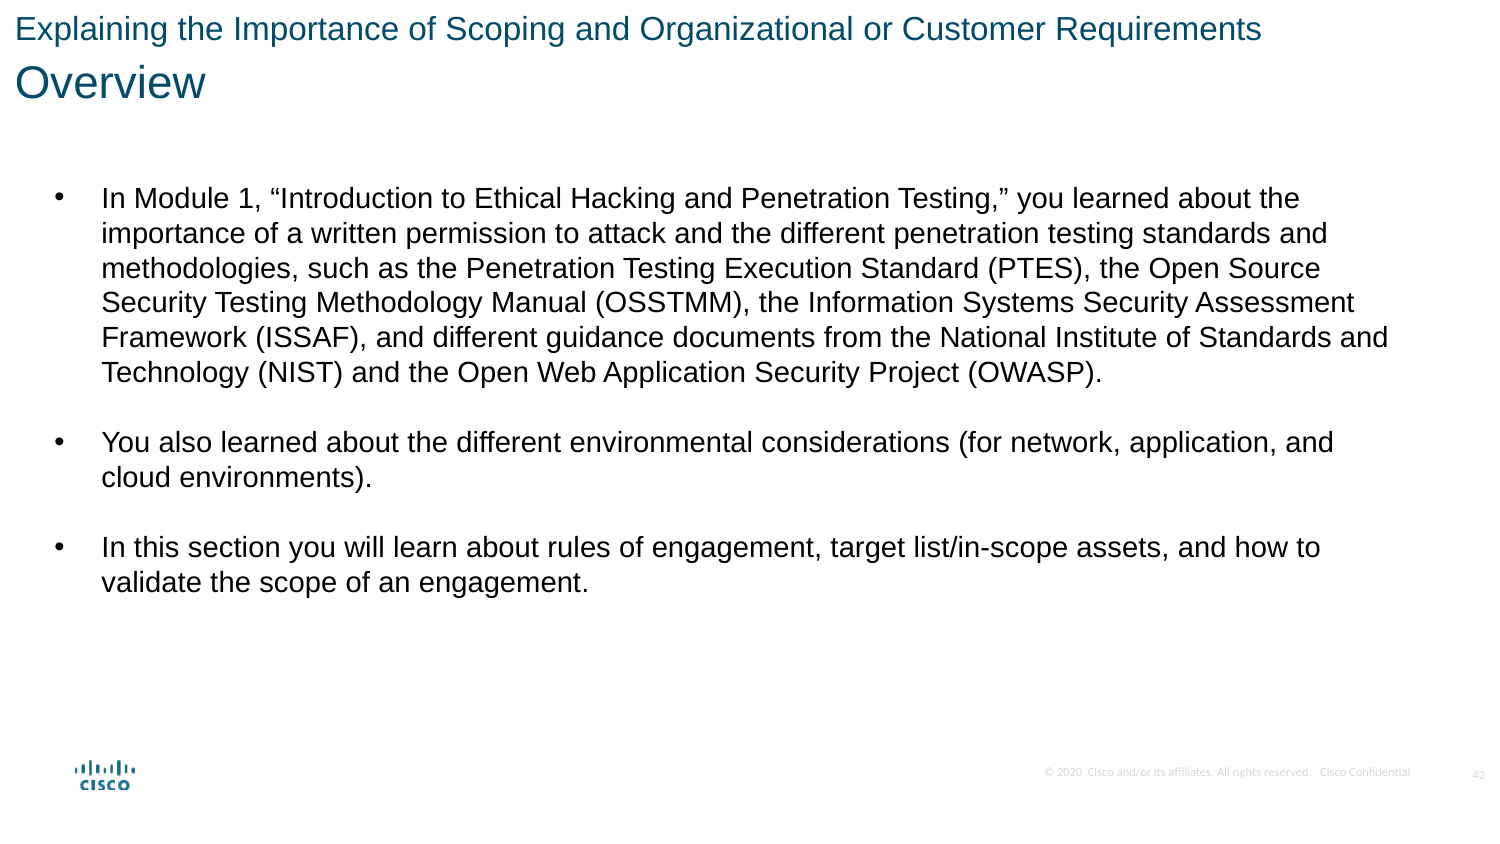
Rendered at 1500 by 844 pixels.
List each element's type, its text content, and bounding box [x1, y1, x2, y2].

text_box In Module 1, “Introduction to Ethical Hacking and Penetration Testing,” you learned about the importance of a written permission to attack and the different penetration testing standards and methodologies, such as the Penetration Testing Execution Standard (PTES), the Open Source Security Testing Methodology Manual (OSSTMM), the Information Systems Security Assessment Framework (ISSAF), and different guidance documents from the National Institute of Standards and Technology (NIST) and the Open Web Application Security Project (OWASP). You also learned about the different environmental considerations (for network, application, and cloud environments). In this section you will learn about rules of engagement, target list/in-scope assets, and how to validate the scope of an engagement. [39, 171, 1408, 606]
list Explaining the Importance of Scoping and Organizational or Customer Requirements [0, 0, 1500, 45]
slide_number 42 [1425, 759, 1500, 797]
list Overview [0, 45, 1500, 105]
picture [75, 759, 135, 790]
